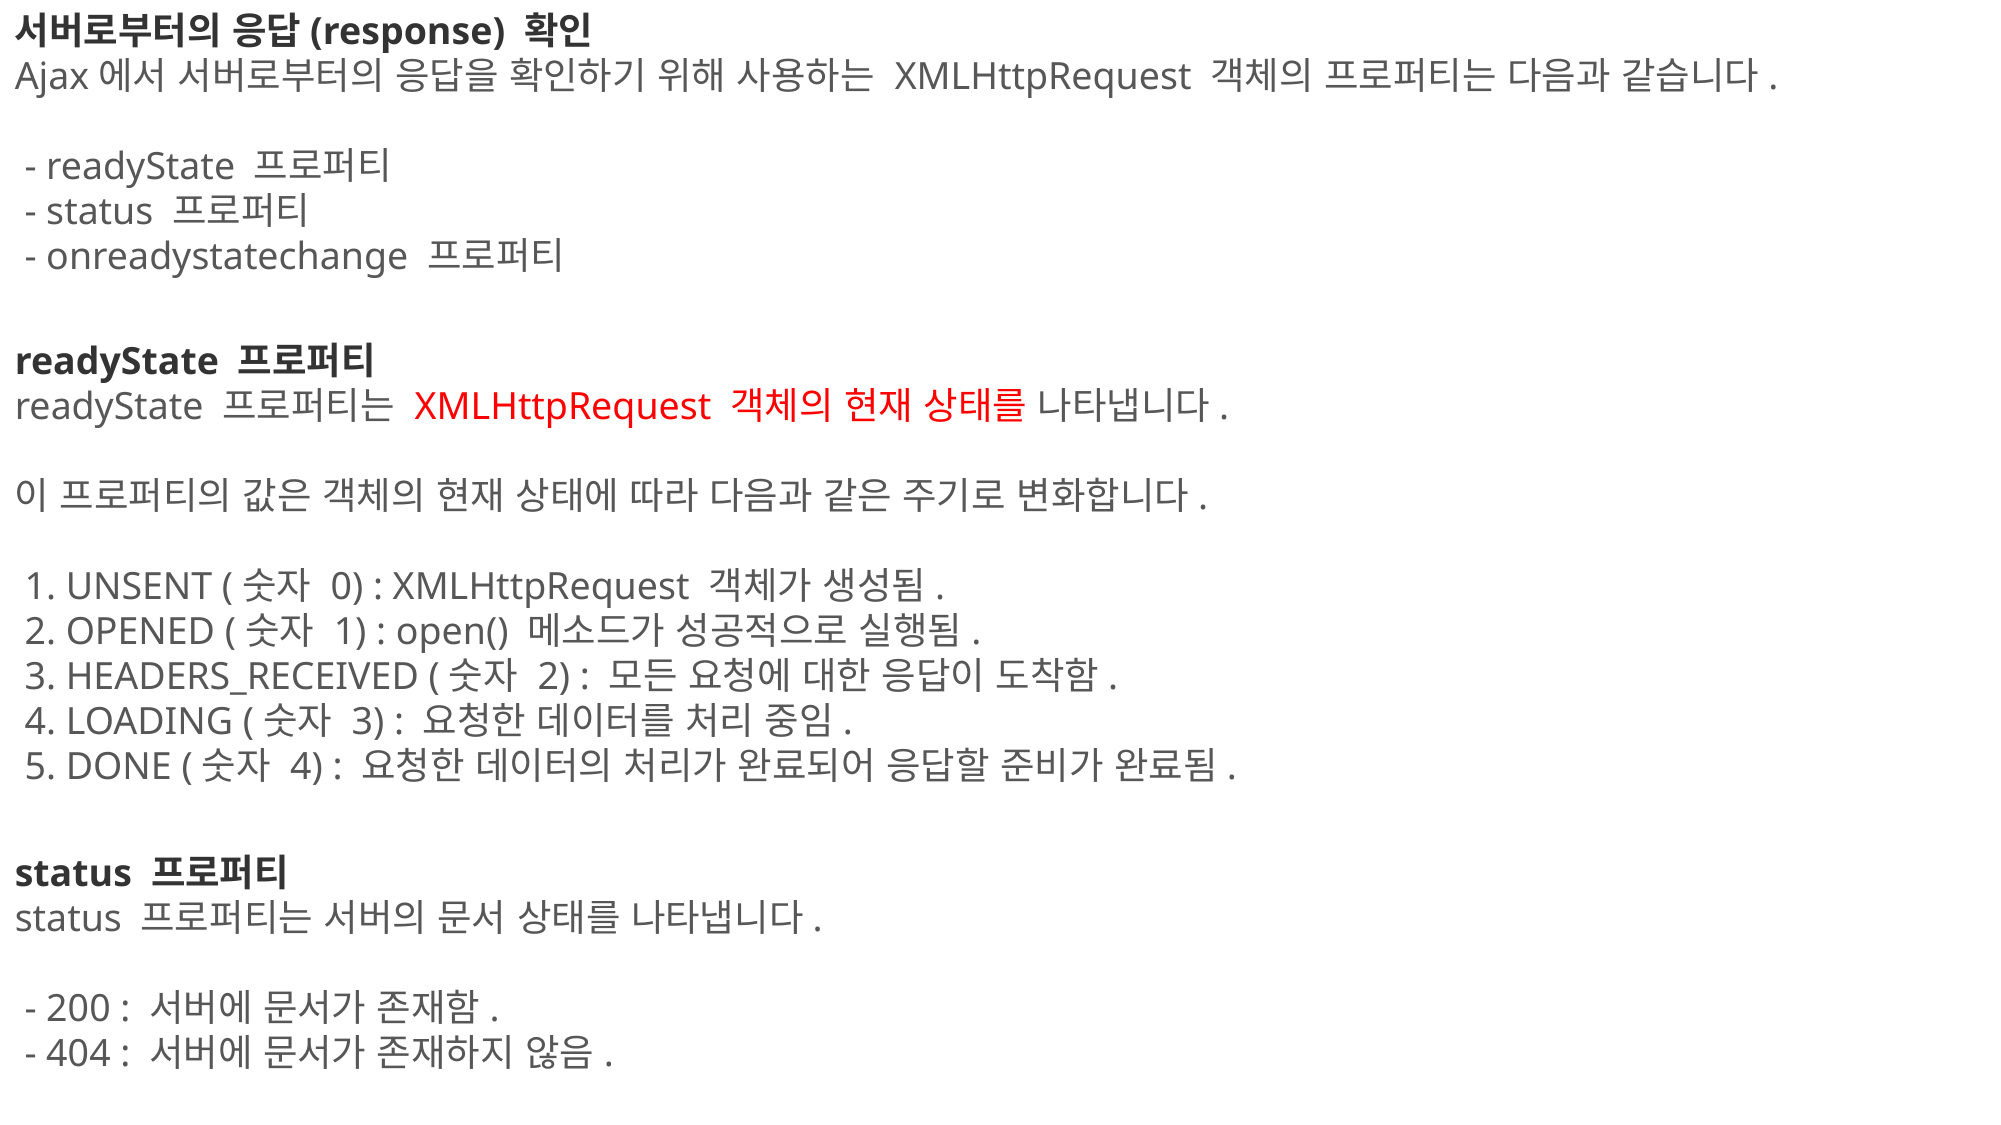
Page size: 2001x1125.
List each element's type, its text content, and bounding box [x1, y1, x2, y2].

text_box 서버로부터의 응답(response) 확인 Ajax에서 서버로부터의 응답을 확인하기 위해 사용하는 XMLHttpRequest 객체의 프로퍼티는 다음과 같습니다. - readyState 프로퍼티 - status 프로퍼티 - onreadystatechange 프로퍼티 [0, 0, 2000, 285]
text_box status 프로퍼티 status 프로퍼티는 서버의 문서 상태를 나타냅니다. - 200 : 서버에 문서가 존재함. - 404 : 서버에 문서가 존재하지 않음. [0, 841, 1005, 1081]
text_box readyState 프로퍼티 readyState 프로퍼티는 XMLHttpRequest 객체의 현재 상태를 나타냅니다. 이 프로퍼티의 값은 객체의 현재 상태에 따라 다음과 같은 주기로 변화합니다. 1. UNSENT (숫자 0) : XMLHttpRequest 객체가 생성됨. 2. OPENED (숫자 1) : open() 메소드가 성공적으로 실행됨. 3. HEADERS_RECEIVED (숫자 2) : 모든 요청에 대한 응답이 도착함. 4. LOADING (숫자 3) : 요청한 데이터를 처리 중임. 5. DONE (숫자 4) : 요청한 데이터의 처리가 완료되어 응답할 준비가 완료됨. [0, 329, 2000, 795]
